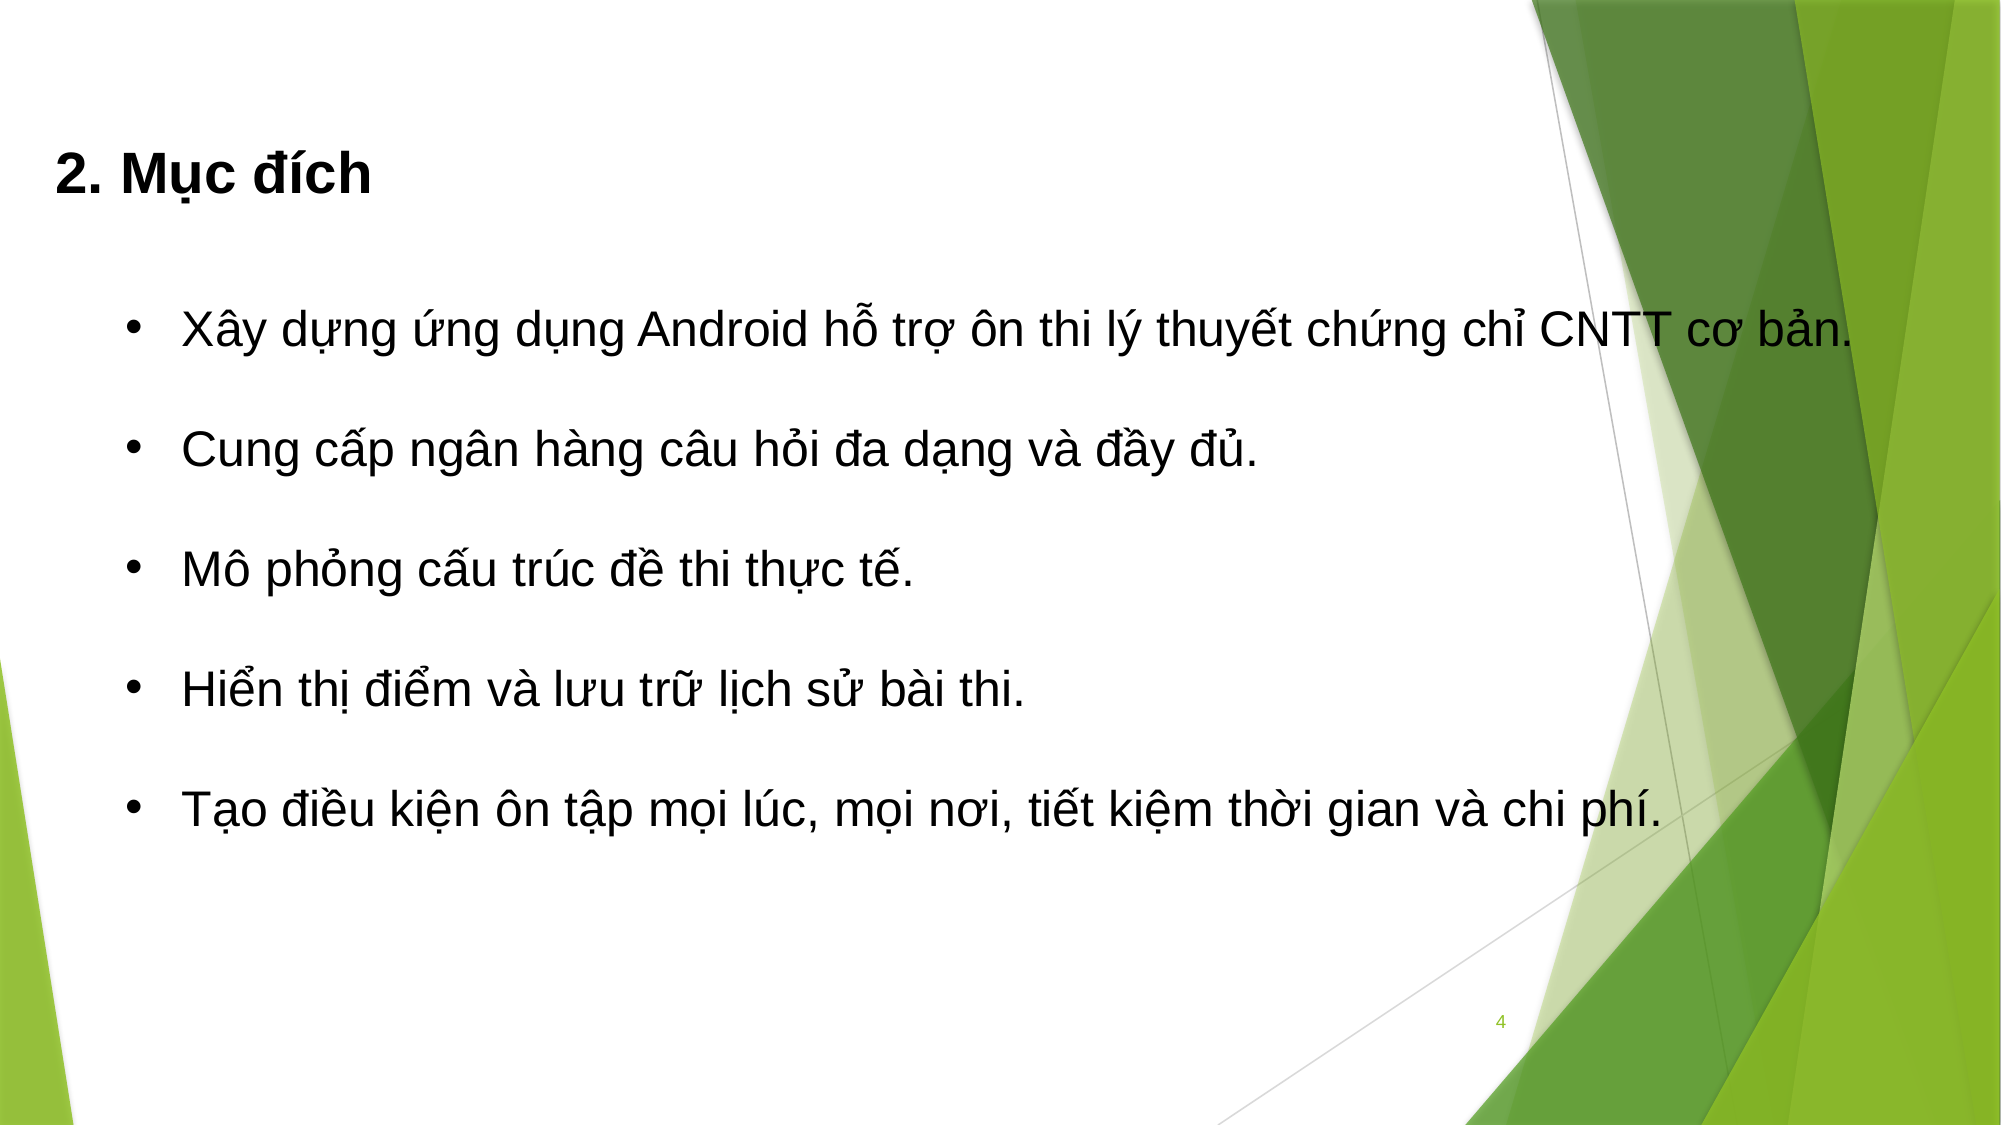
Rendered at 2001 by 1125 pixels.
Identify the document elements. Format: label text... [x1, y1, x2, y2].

slide_number 4 [1409, 991, 1522, 1051]
text_box 2. Mục đích [40, 127, 588, 213]
text_box Xây dựng ứng dụng Android hỗ trợ ôn thi lý thuyết chứng chỉ CNTT cơ bản. Cung cấp ngân hàng câu hỏi đa dạng và đầy đủ. Mô phỏng cấu trúc đề thi thực tế. Hiển thị điểm và lưu trữ lịch sử bài thi. Tạo điều kiện ôn tập mọi lúc, mọi nơi, tiết kiệm thời gian và chi phí. [110, 228, 1872, 844]
